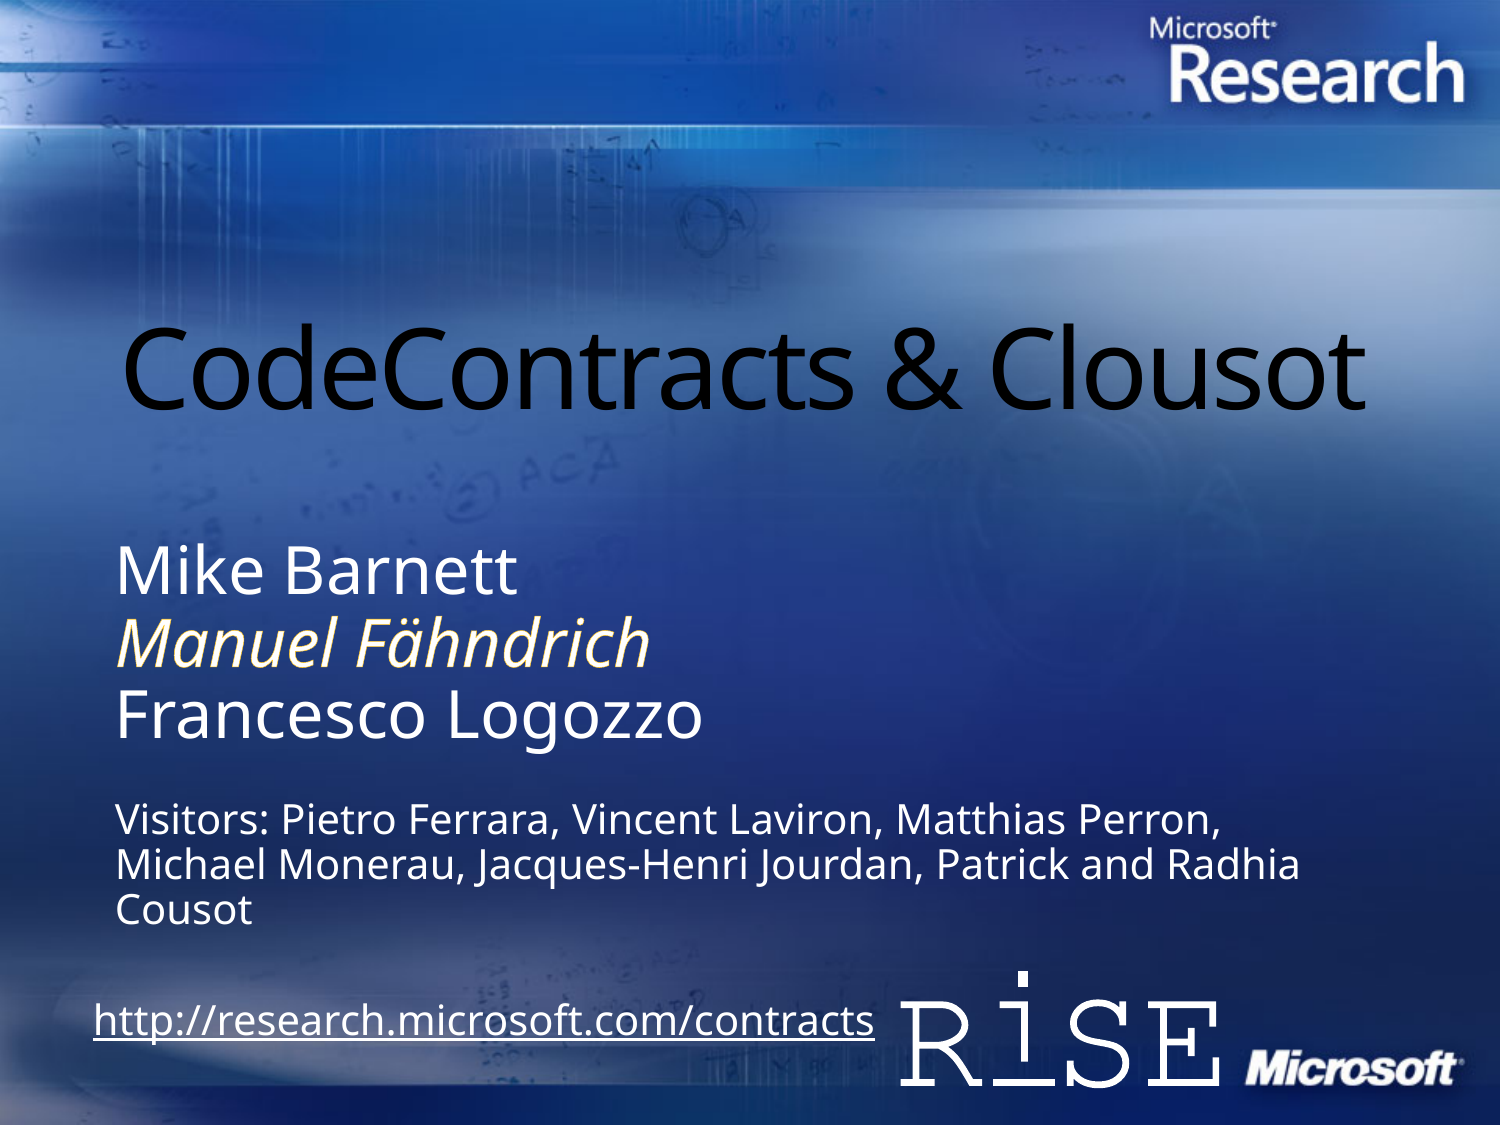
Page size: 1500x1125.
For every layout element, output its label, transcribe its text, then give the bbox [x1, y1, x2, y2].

subtitle Mike Barnett Manuel Fähndrich Francesco Logozzo Visitors: Pietro Ferrara, Vincent Laviron, Matthias Perron, Michael Monerau, Jacques-Henri Jourdan, Patrick and Radhia Cousot [114, 537, 1375, 850]
picture [0, 0, 1500, 1125]
text_box http://research.microsoft.com/contracts [78, 985, 894, 1058]
title CodeContracts & Clousot [119, 312, 1380, 563]
